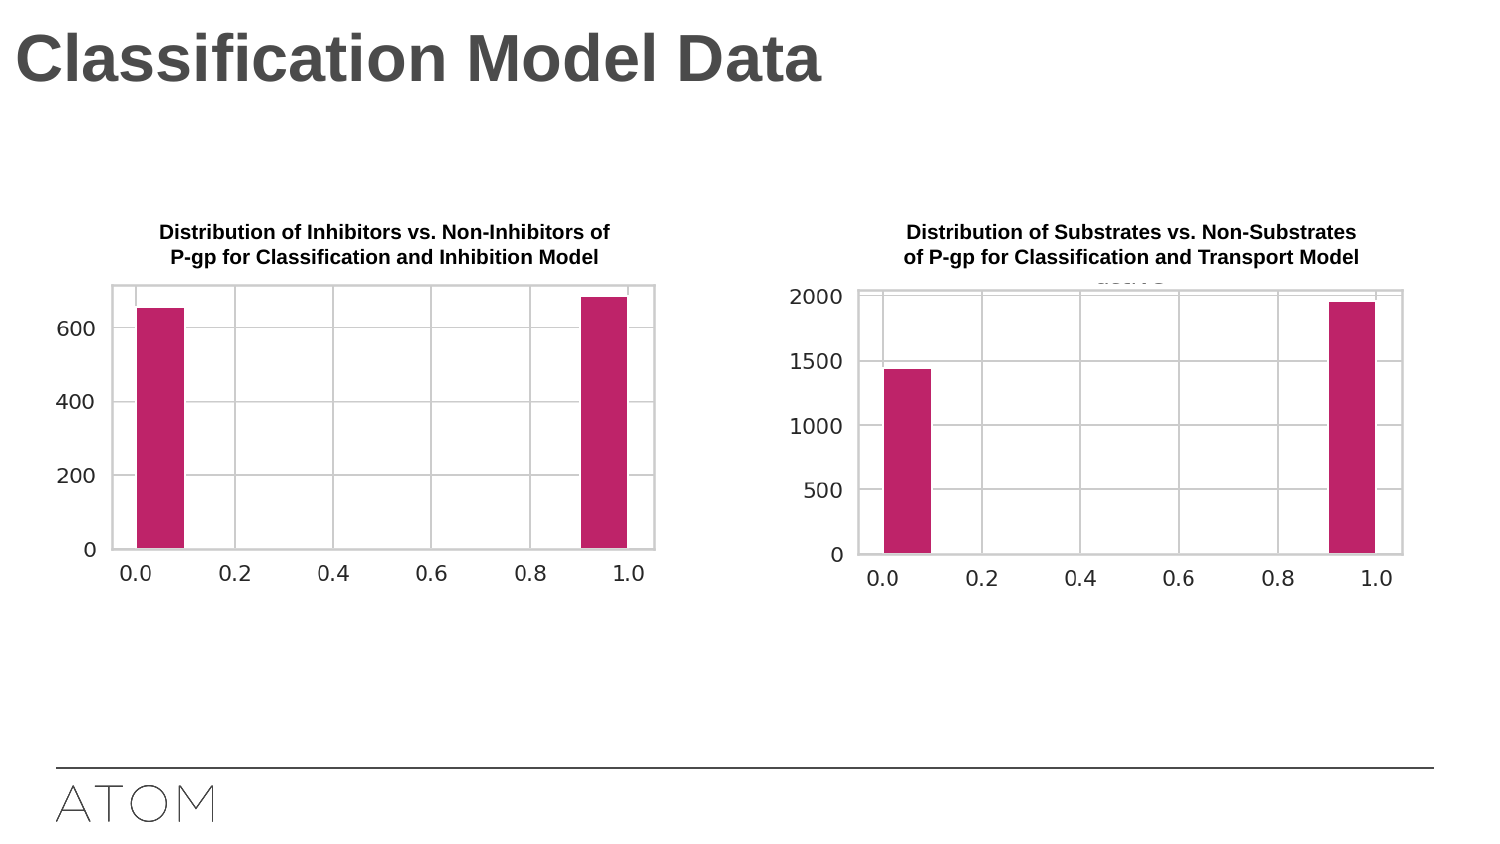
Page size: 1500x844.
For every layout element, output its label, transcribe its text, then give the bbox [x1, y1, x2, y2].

picture [47, 253, 660, 591]
text_box Distribution of Substrates vs. Non-Substrates of P-gp for Classification and Transport Model [885, 203, 1378, 257]
text_box Classification Model Data [0, 0, 1425, 145]
picture [781, 258, 1407, 596]
text_box Distribution of Inhibitors vs. Non-Inhibitors of P-gp for Classification and Inhibition Model [138, 203, 631, 252]
picture [56, 785, 213, 822]
